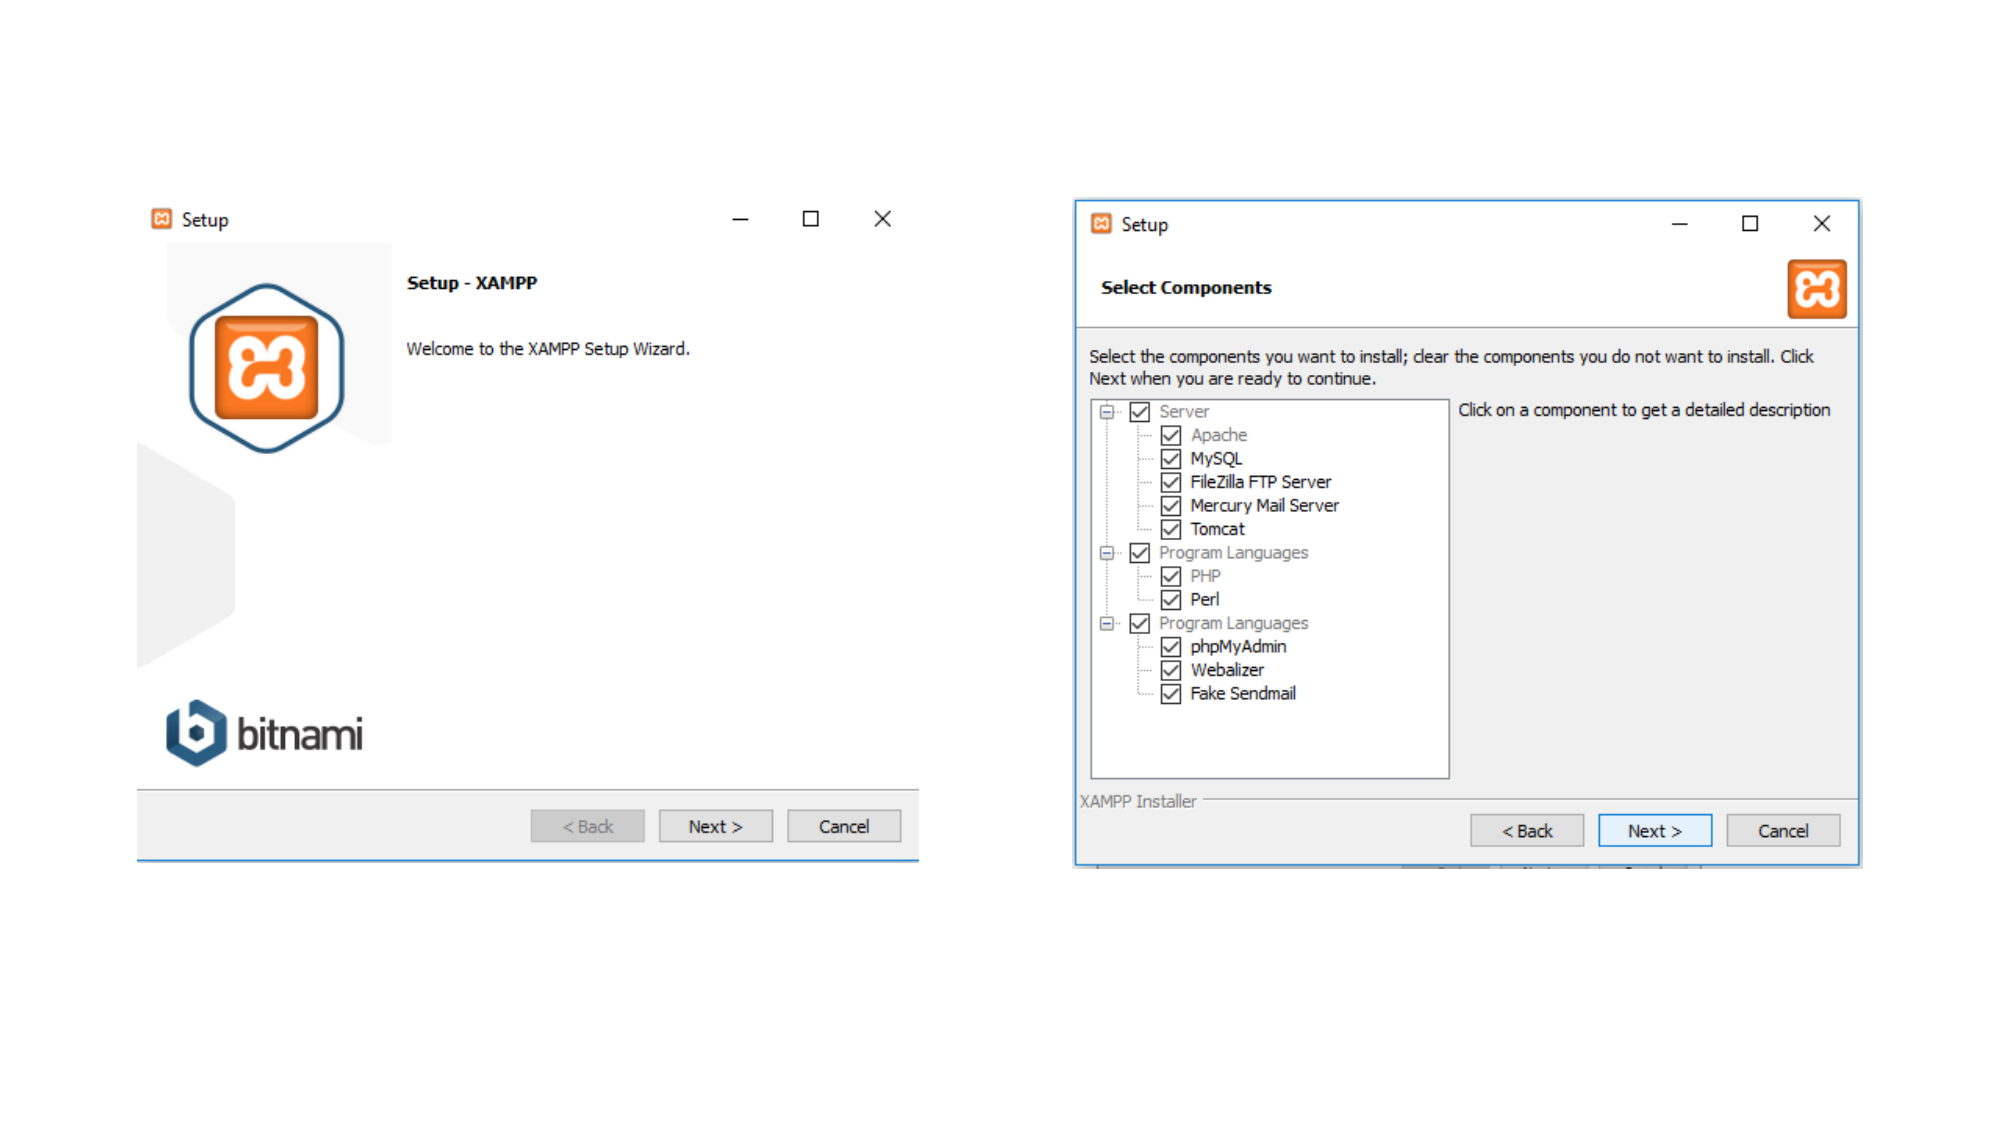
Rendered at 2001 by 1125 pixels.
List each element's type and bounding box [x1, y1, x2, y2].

picture [1072, 197, 1863, 869]
picture [136, 197, 919, 863]
